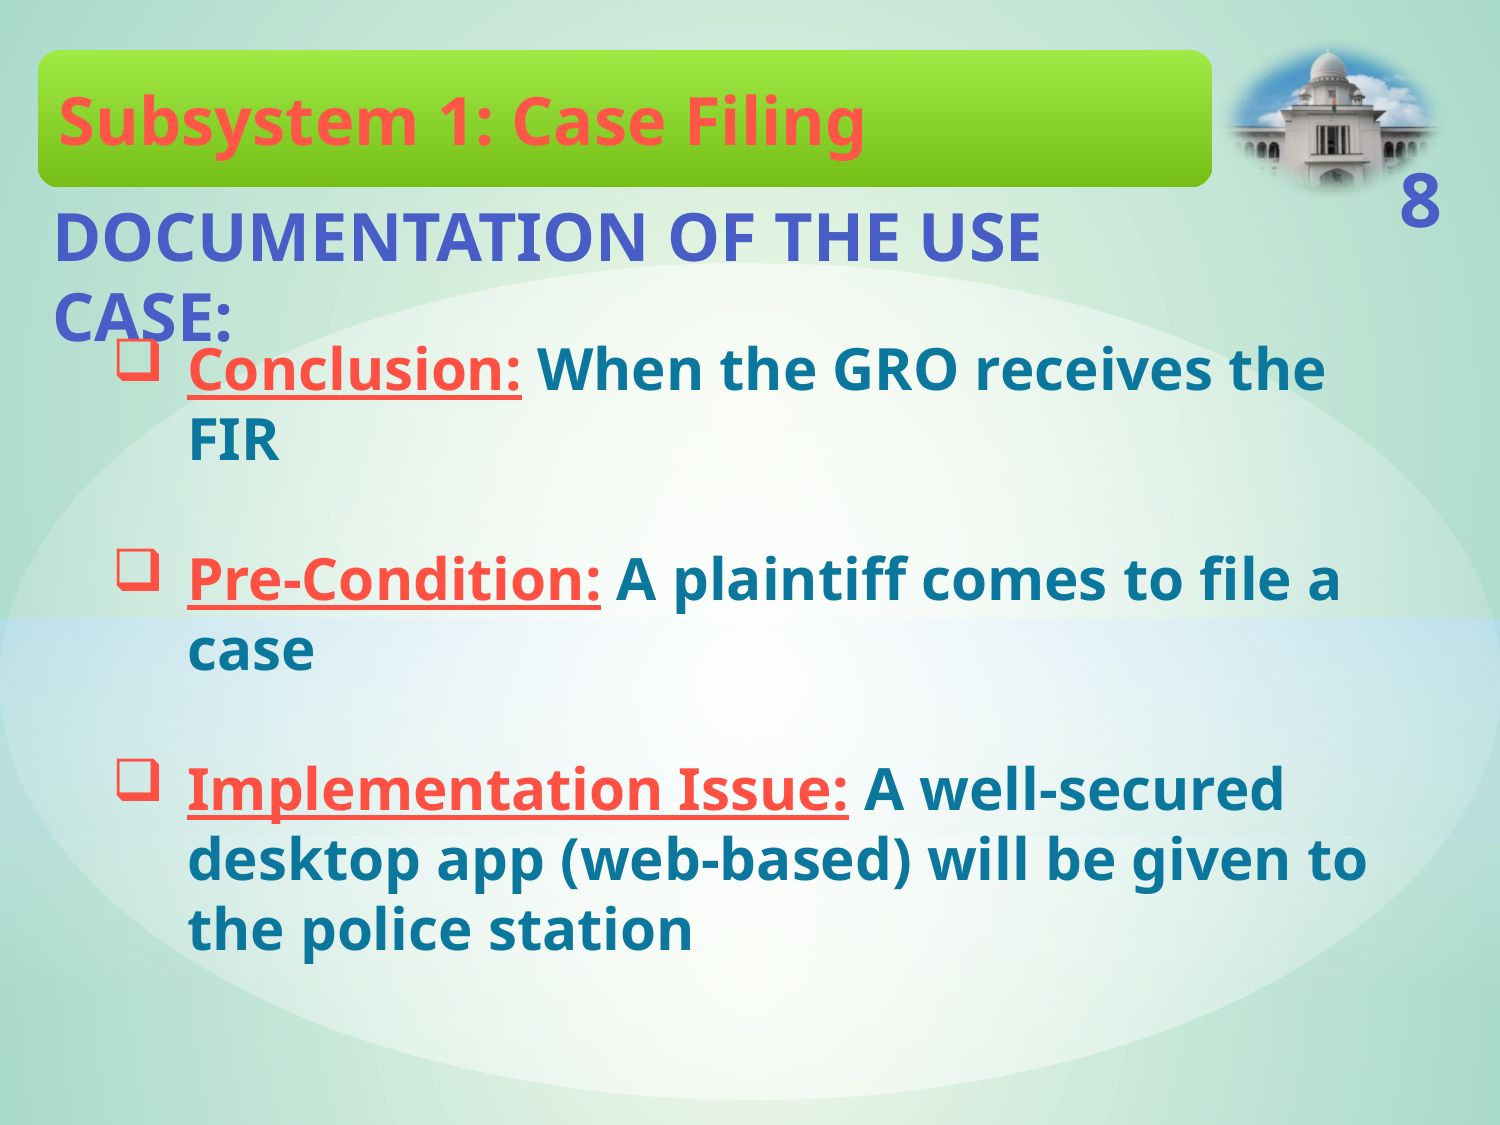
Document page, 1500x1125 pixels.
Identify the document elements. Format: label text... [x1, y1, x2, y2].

text_box Conclusion: When the GRO receives the FIR Pre-Condition: A plaintiff comes to file a case Implementation Issue: A well-secured desktop app (web-based) will be given to the police station [97, 324, 1438, 970]
slide_number 8 [1362, 162, 1479, 244]
text_box Subsystem 1: Case Filing [37, 49, 1206, 188]
text_box Documentation of the Use Case: [37, 187, 1188, 363]
picture [1212, 34, 1453, 203]
